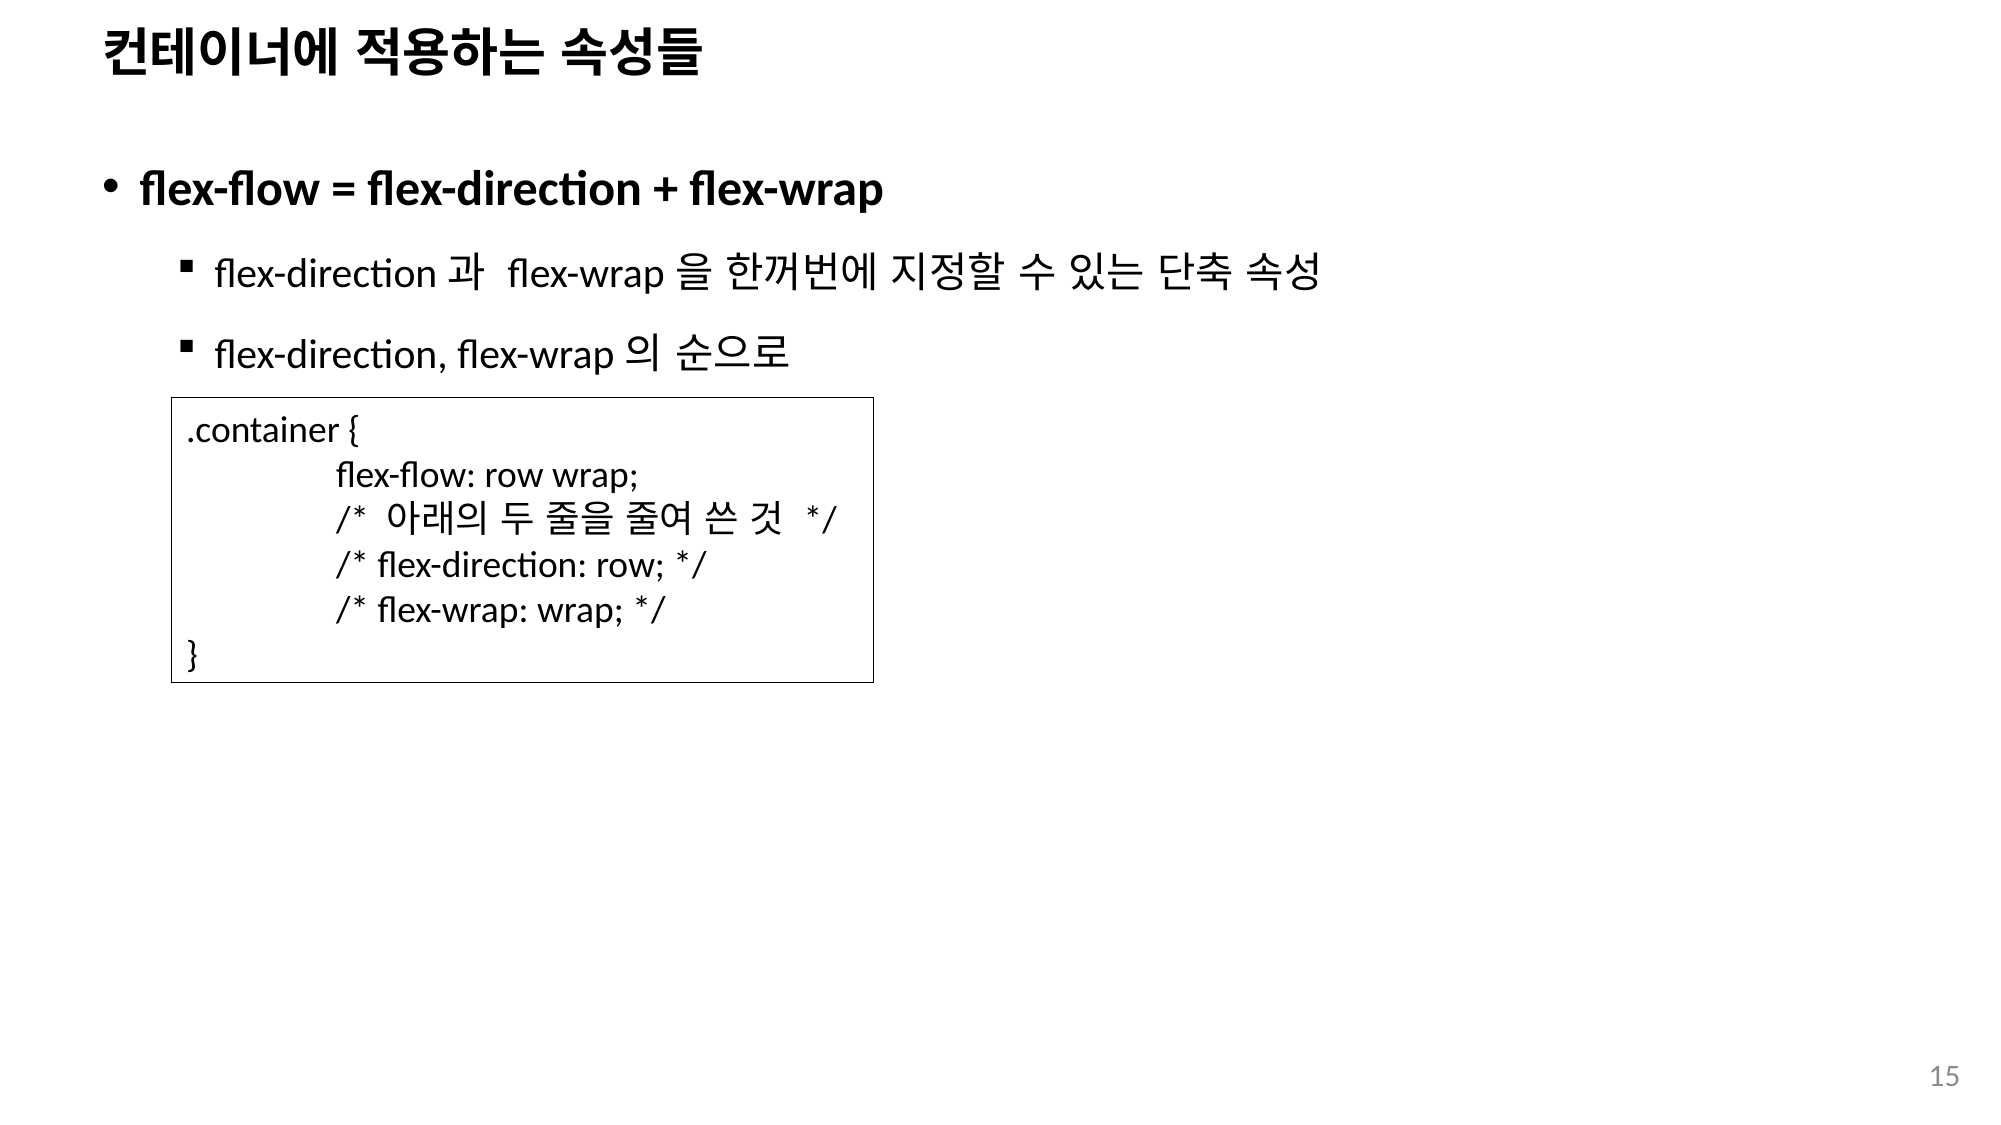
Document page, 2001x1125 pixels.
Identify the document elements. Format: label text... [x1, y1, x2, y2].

title 컨테이너에 적용하는 속성들 [87, 26, 1812, 83]
text_box .container { flex-flow: row wrap; /* 아래의 두 줄을 줄여 쓴 것 */ /* flex-direction: row; */ /* flex-wrap: wrap; */ } [171, 397, 874, 683]
slide_number 15 [1412, 1042, 1976, 1106]
list flex-flow = flex-direction + flex-wrap flex-direction과 flex-wrap을 한꺼번에 지정할 수 있는 단축 속성 flex-direction, flex-wrap의 순으로 [87, 124, 1927, 1066]
